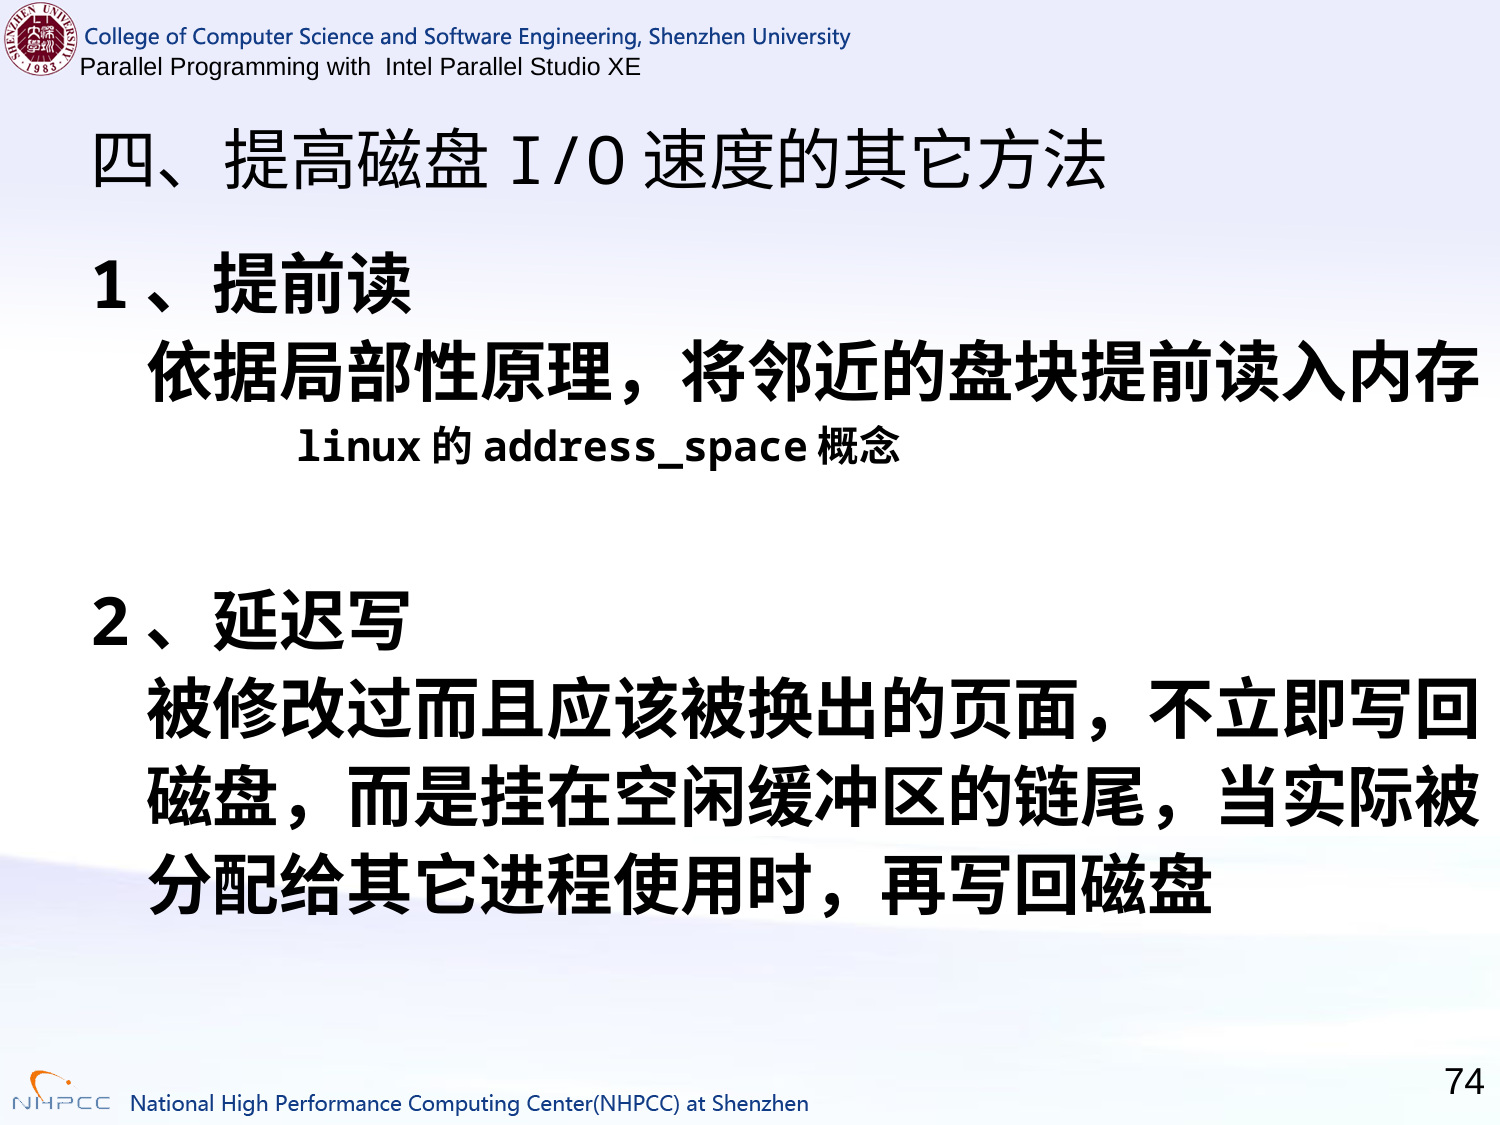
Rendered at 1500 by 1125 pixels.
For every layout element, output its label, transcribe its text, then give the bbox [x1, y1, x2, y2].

text_box 74 [1400, 1049, 1500, 1110]
list 1、提前读 依据局部性原理，将邻近的盘块提前读入内存 linux的address_space概念 2、延迟写 被修改过而且应该被换出的页面，不立即写回磁盘，而是挂在空闲缓冲区的链尾，当实际被分配给其它进程使用时，再写回磁盘 [75, 226, 1500, 902]
title 四、提高磁盘I/O速度的其它方法 [75, 101, 1150, 215]
picture [0, 0, 1500, 1125]
